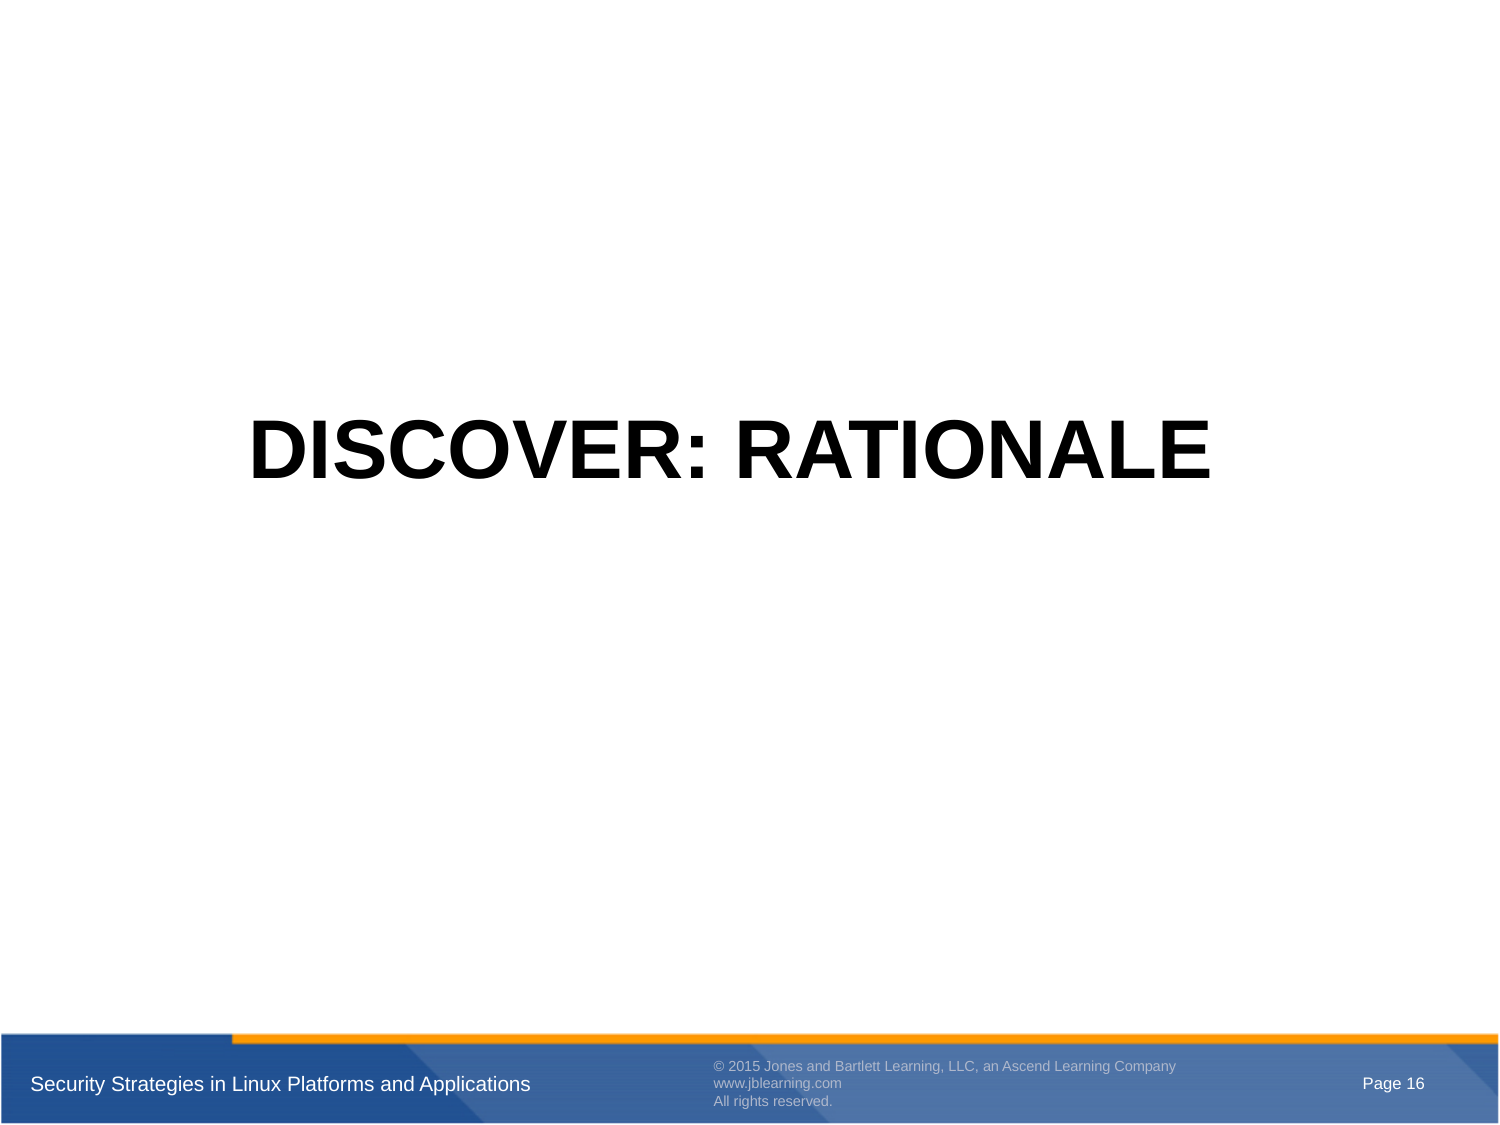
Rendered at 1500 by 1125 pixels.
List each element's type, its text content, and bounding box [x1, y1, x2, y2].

picture [0, 1032, 1500, 1125]
title DISCOVER: RATIONALE [74, 287, 1388, 801]
